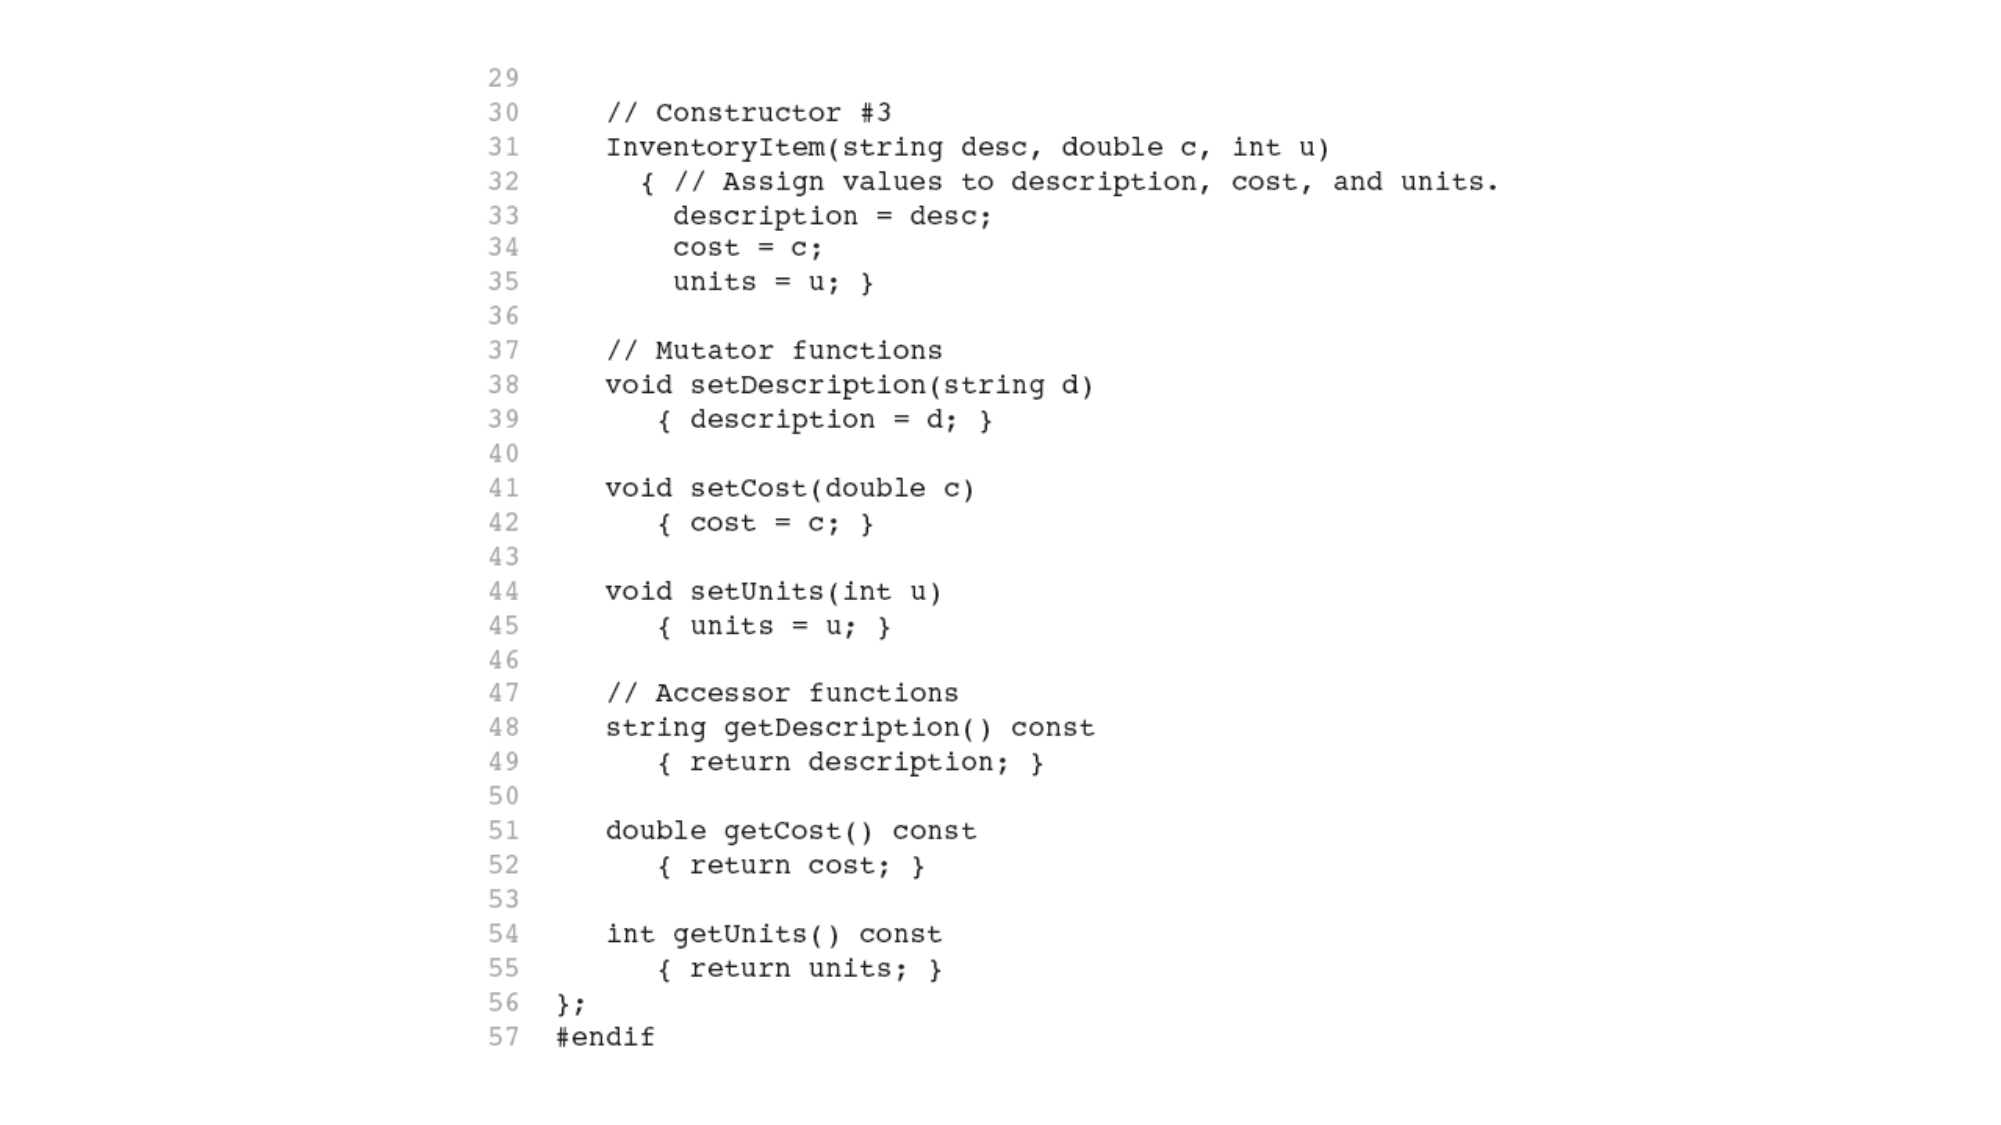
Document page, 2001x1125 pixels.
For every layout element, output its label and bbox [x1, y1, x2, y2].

picture [479, 62, 1521, 1063]
